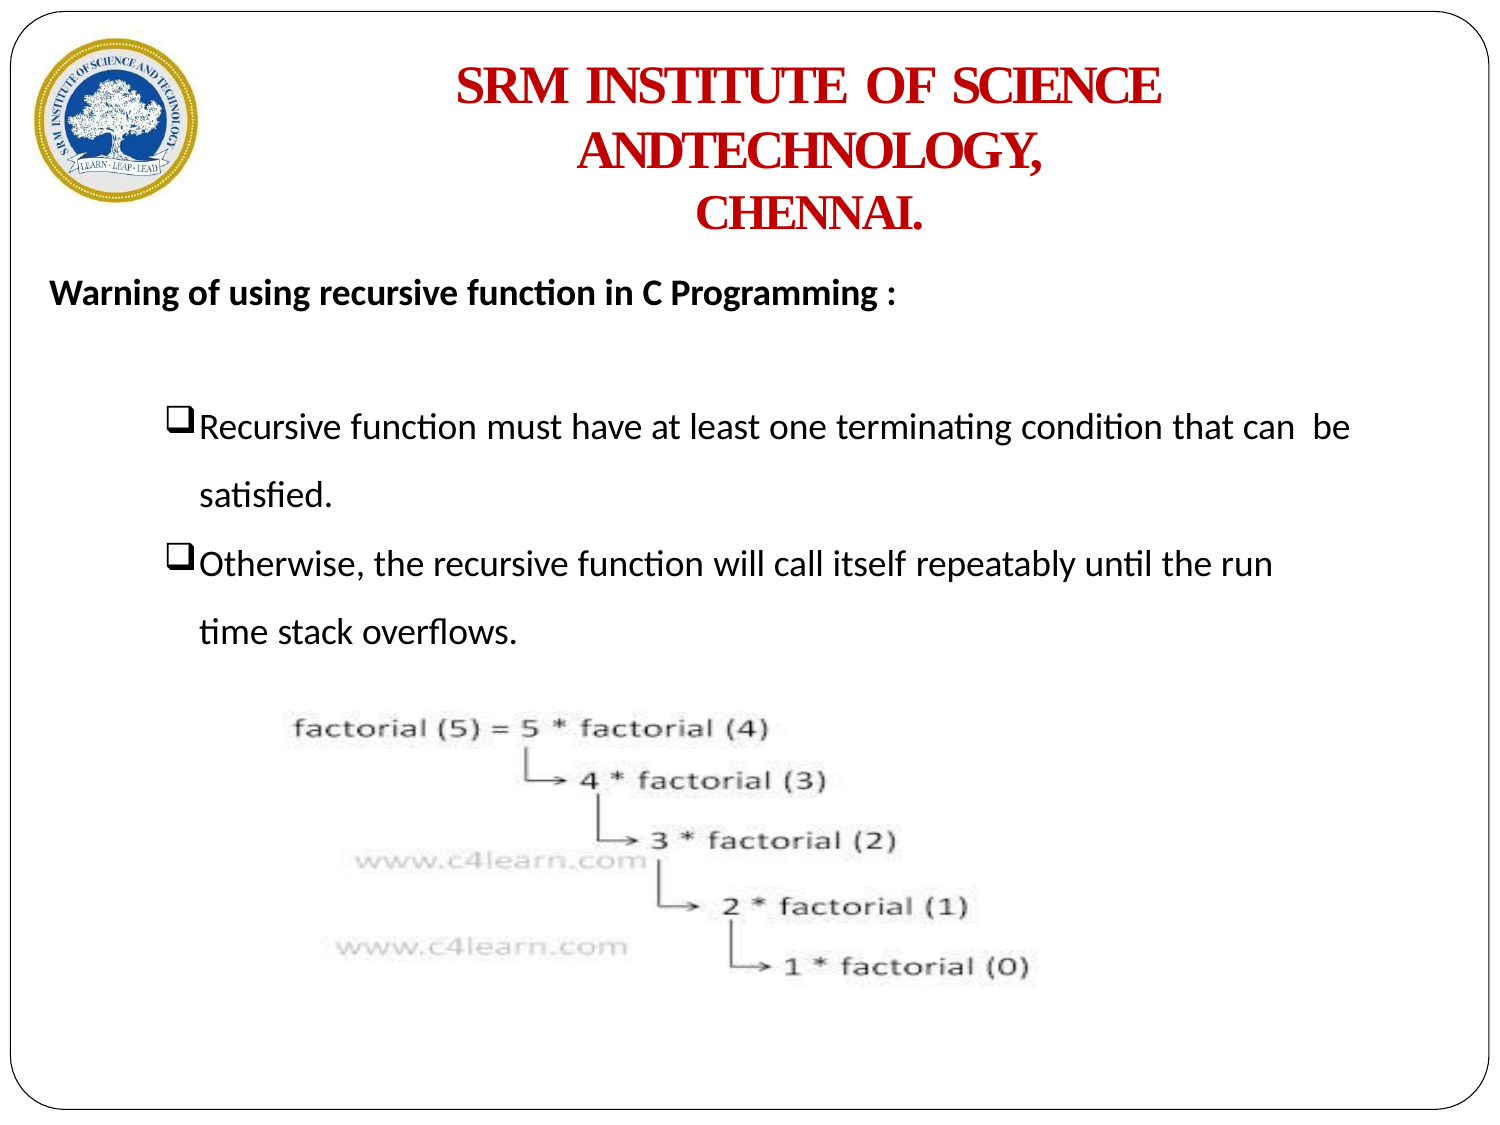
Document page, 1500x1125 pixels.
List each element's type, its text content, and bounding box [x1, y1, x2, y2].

text_box Warning of using recursive function in C Programming : Recursive function must have at least one terminating condition that can be satisfied. Otherwise, the recursive function will call itself repeatably until the run time stack overflows. [47, 266, 1358, 652]
title SRM INSTITUTE OF SCIENCE ANDTECHNOLOGY, CHENNAI. [100, 46, 1400, 240]
picture [283, 710, 1038, 987]
picture [31, 30, 204, 207]
